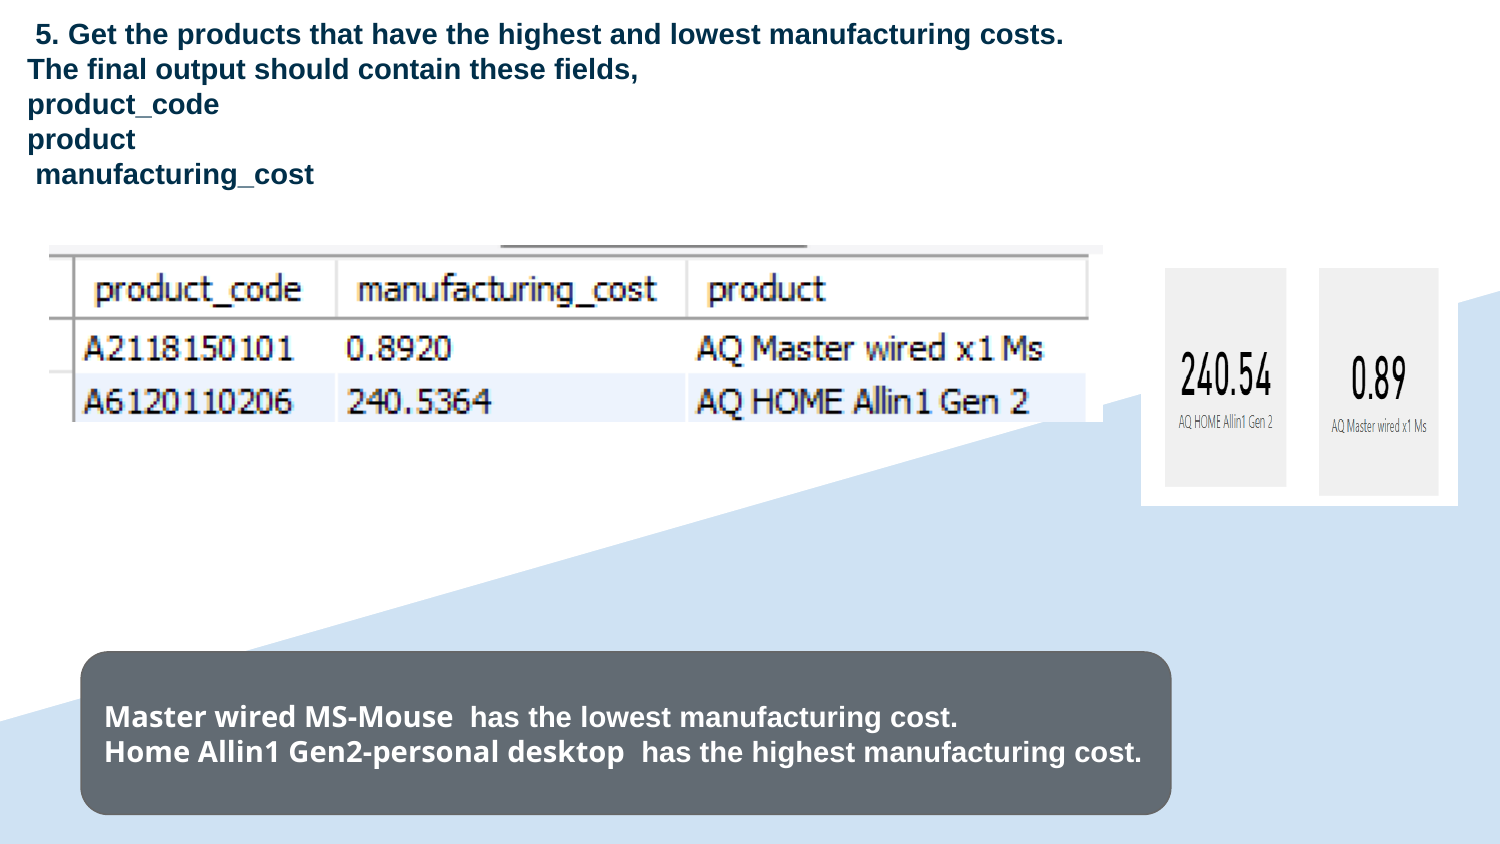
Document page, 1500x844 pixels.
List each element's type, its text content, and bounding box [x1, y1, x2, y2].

picture [1140, 237, 1458, 506]
title 5. Get the products that have the highest and lowest manufacturing costs. The final output should contain these fields, product_code product manufacturing_cost [12, 0, 1423, 815]
picture [49, 244, 1104, 423]
text_box Master wired MS-Mouse has the lowest manufacturing cost. Home Allin1 Gen2-personal desktop has the highest manufacturing cost. [81, 651, 1171, 815]
